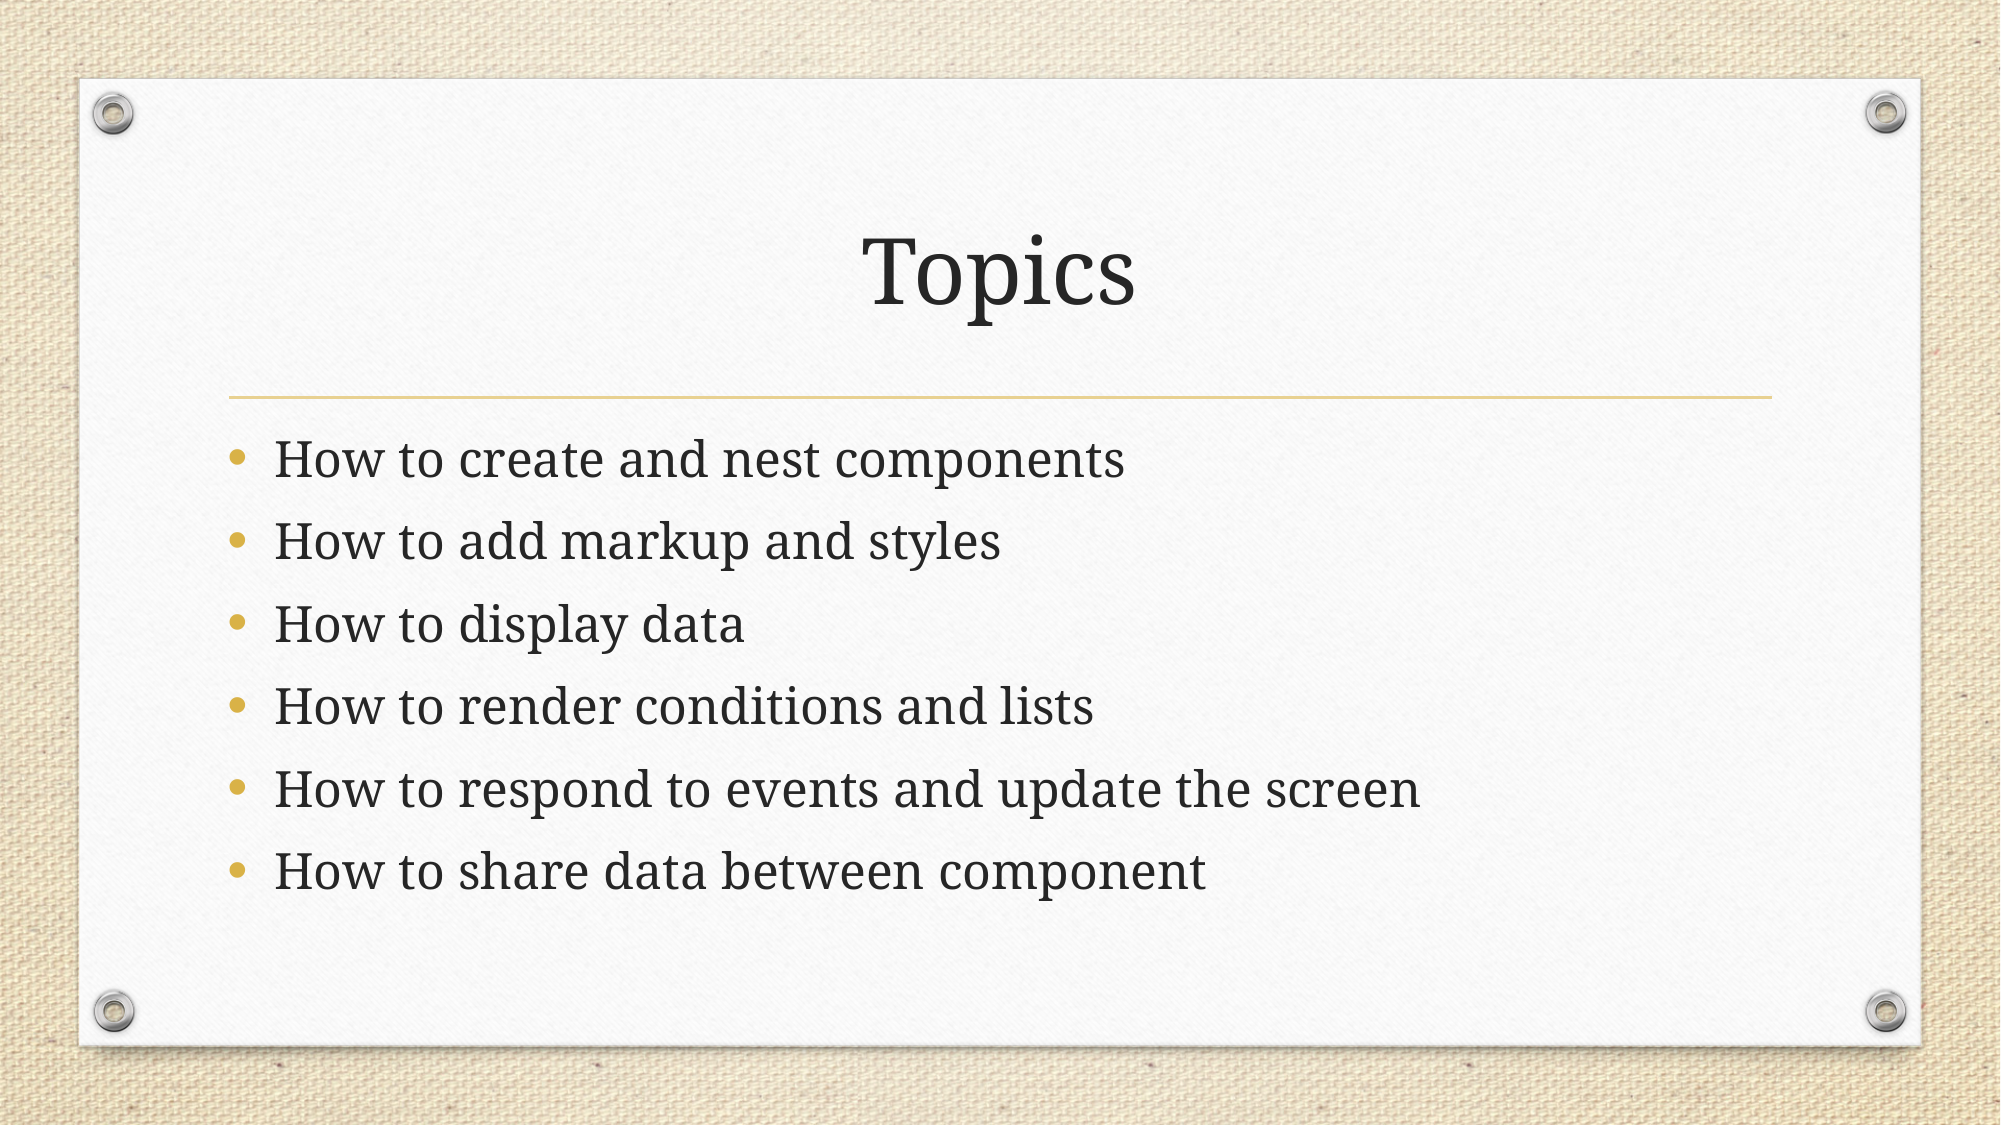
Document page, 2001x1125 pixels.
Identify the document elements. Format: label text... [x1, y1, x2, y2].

list How to create and nest components How to add markup and styles How to display data How to render conditions and lists How to respond to events and update the screen How to share data between component [212, 419, 1788, 964]
picture [0, 0, 2001, 1125]
title Topics [212, 161, 1788, 375]
